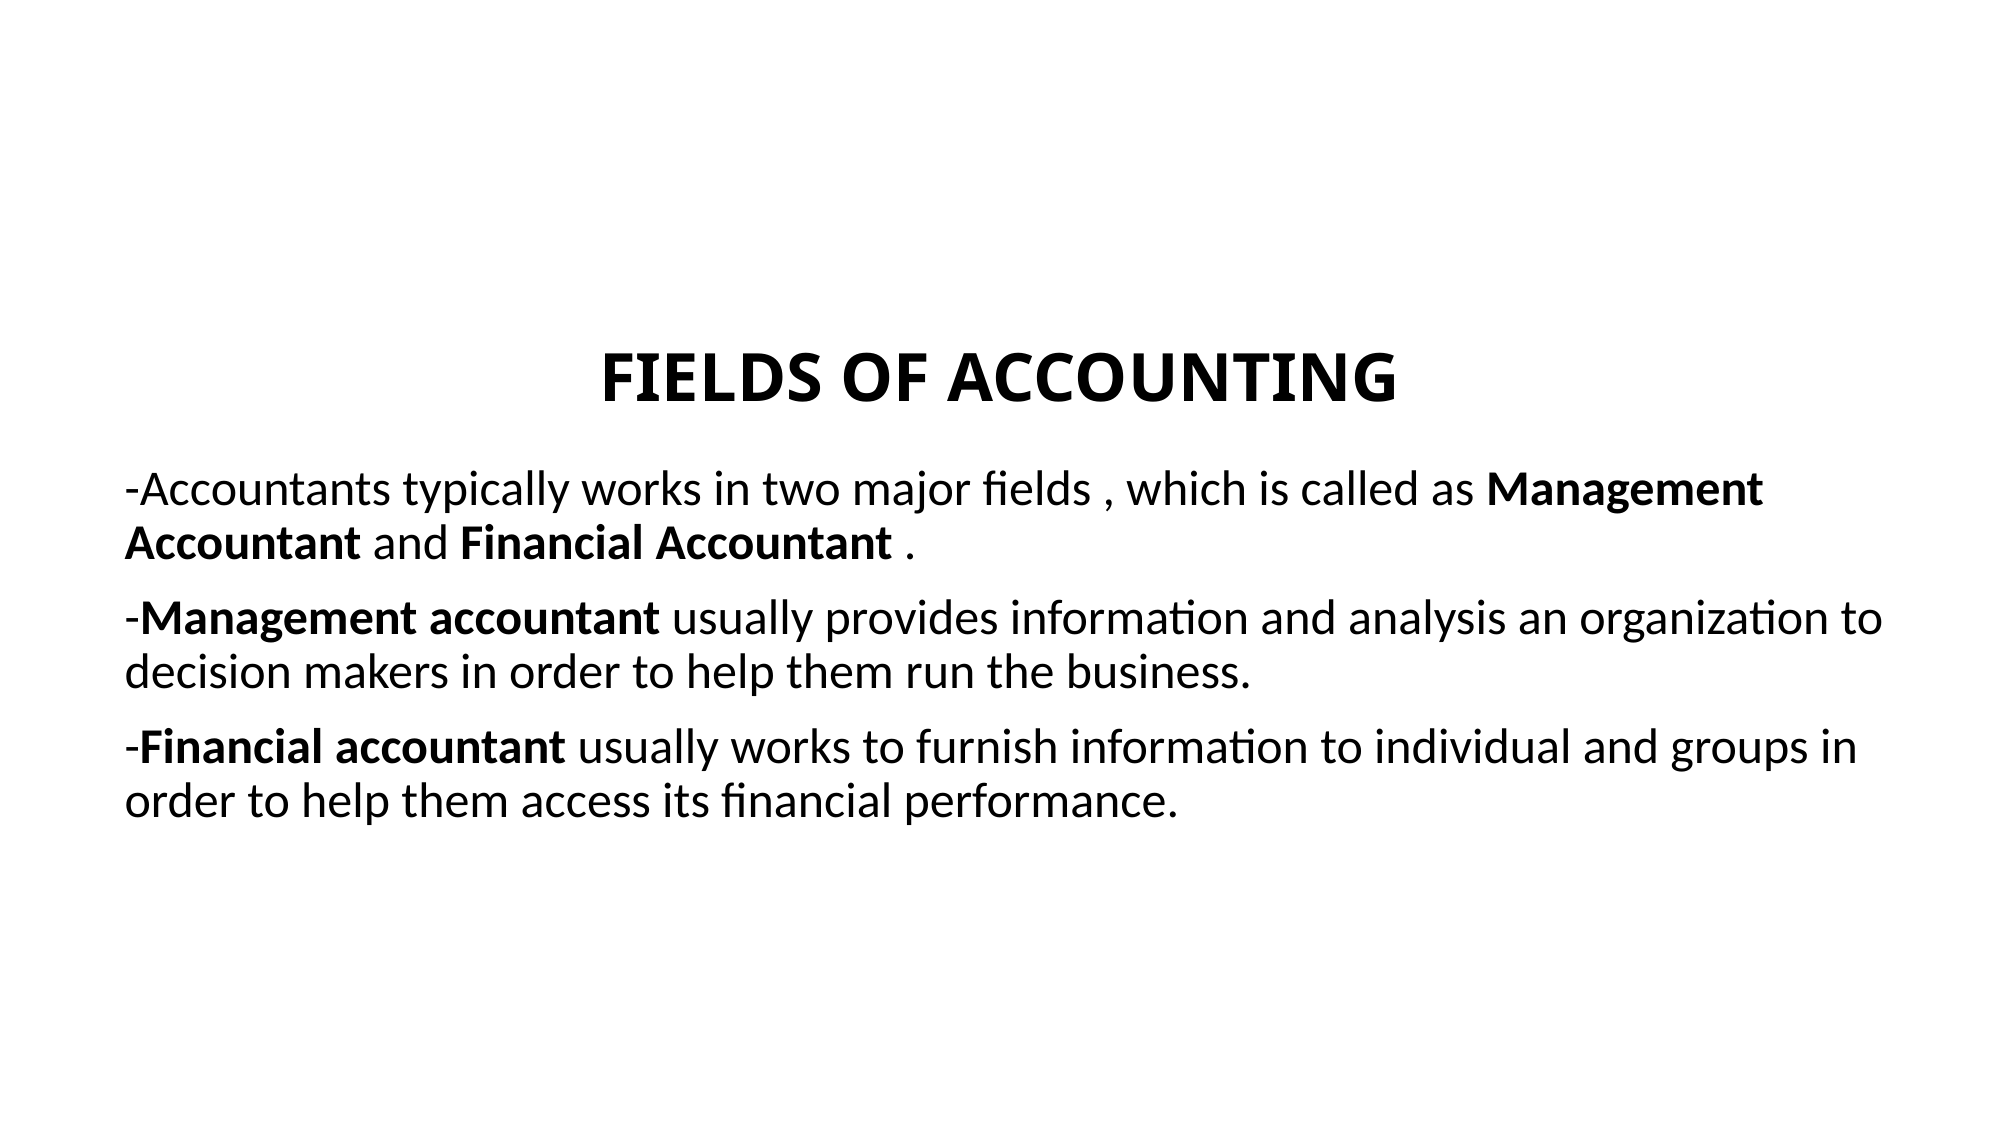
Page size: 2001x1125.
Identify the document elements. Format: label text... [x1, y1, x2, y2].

title FIELDS OF ACCOUNTING [249, 184, 1750, 454]
subtitle -Accountants typically works in two major fields , which is called as Management Accountant and Financial Accountant . -Management accountant usually provides information and analysis an organization to decision makers in order to help them run the business. -Financial accountant usually works to furnish information to individual and groups in order to help them access its financial performance. [109, 454, 1939, 1125]
